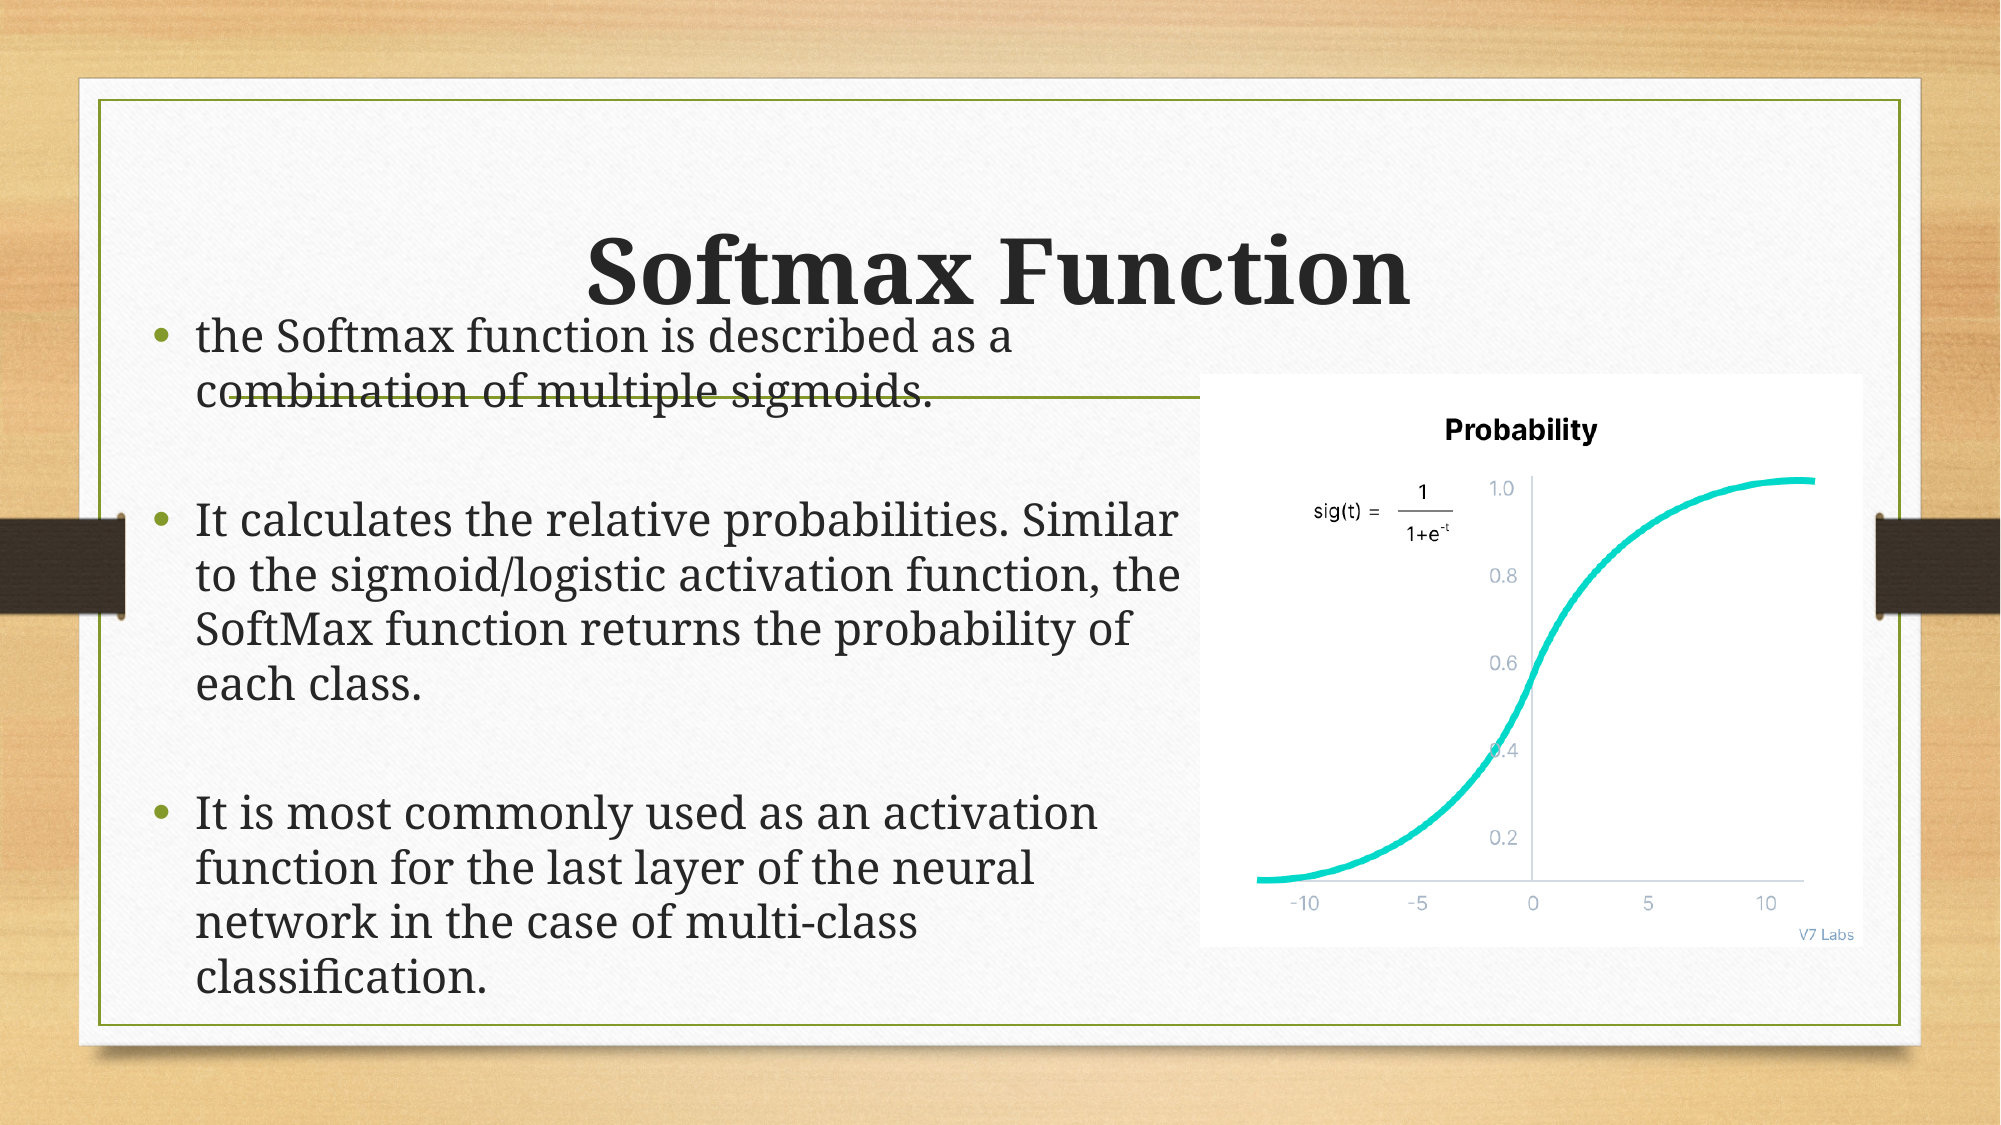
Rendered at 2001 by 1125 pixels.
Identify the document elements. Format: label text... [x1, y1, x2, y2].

title Softmax Function [212, 161, 1788, 374]
list the Softmax function is described as a combination of multiple sigmoids. It calculates the relative probabilities. Similar to the sigmoid/logistic activation function, the SoftMax function returns the probability of each class. It is most commonly used as an activation function for the last layer of the neural network in the case of multi-class classification. [137, 299, 1234, 1014]
picture [0, 0, 2001, 1125]
